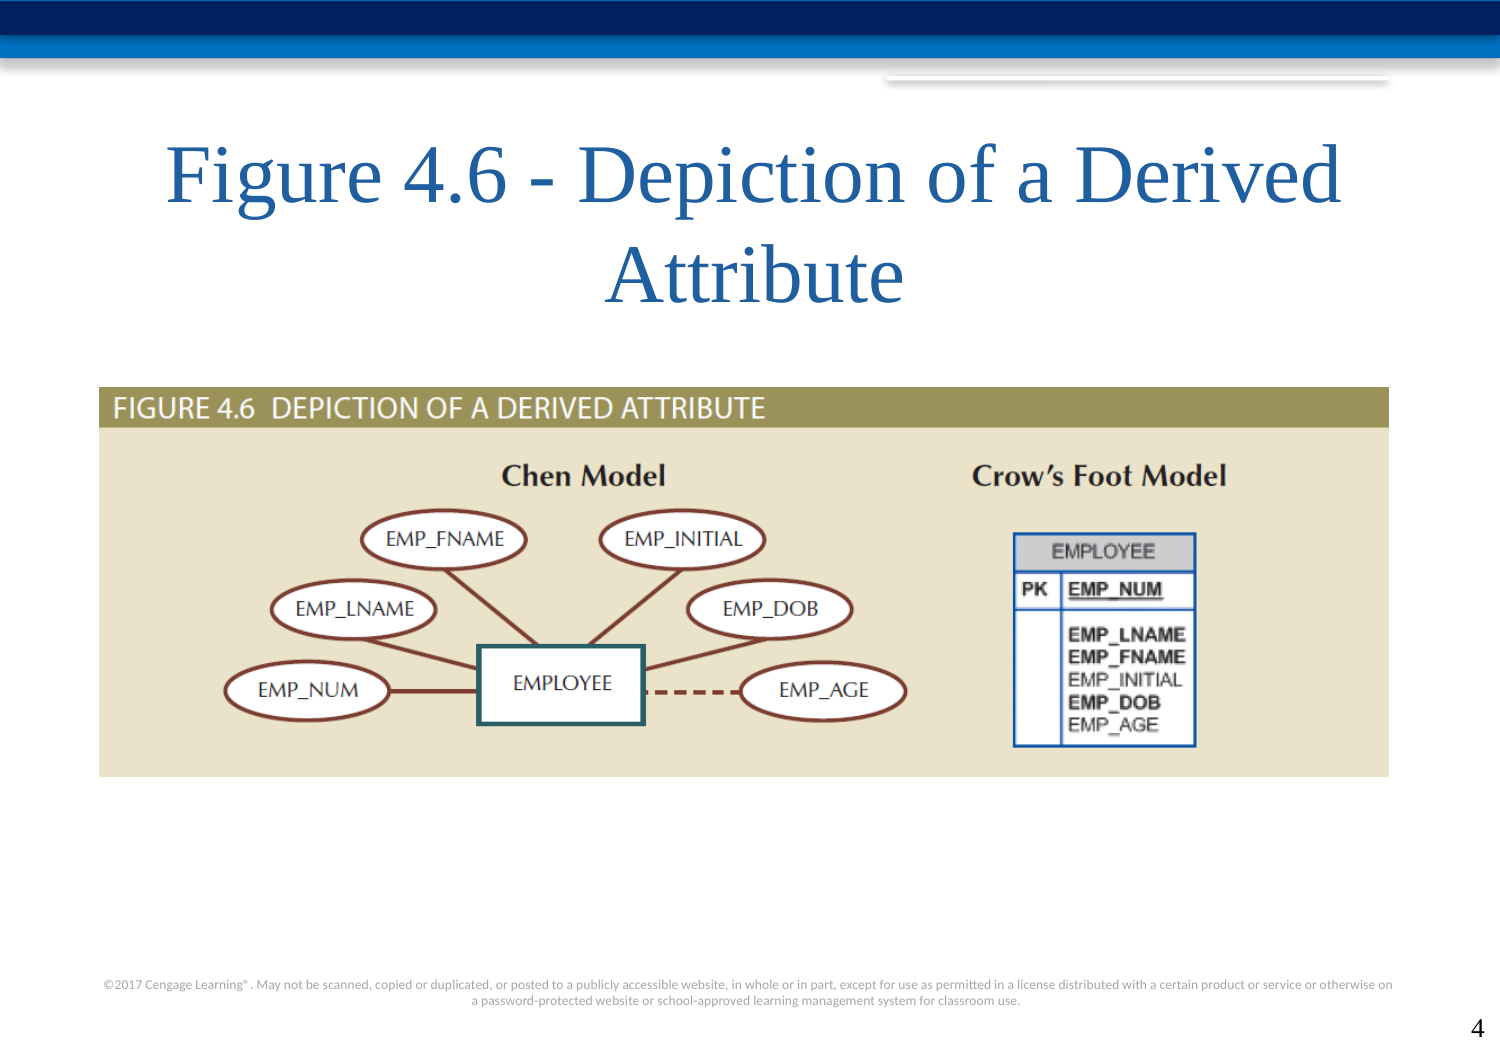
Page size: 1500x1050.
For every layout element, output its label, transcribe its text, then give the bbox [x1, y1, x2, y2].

title Figure 4.6 - Depiction of a Derived Attribute [125, 137, 1385, 301]
picture [99, 387, 1389, 777]
slide_number 4 [1425, 1003, 1500, 1050]
